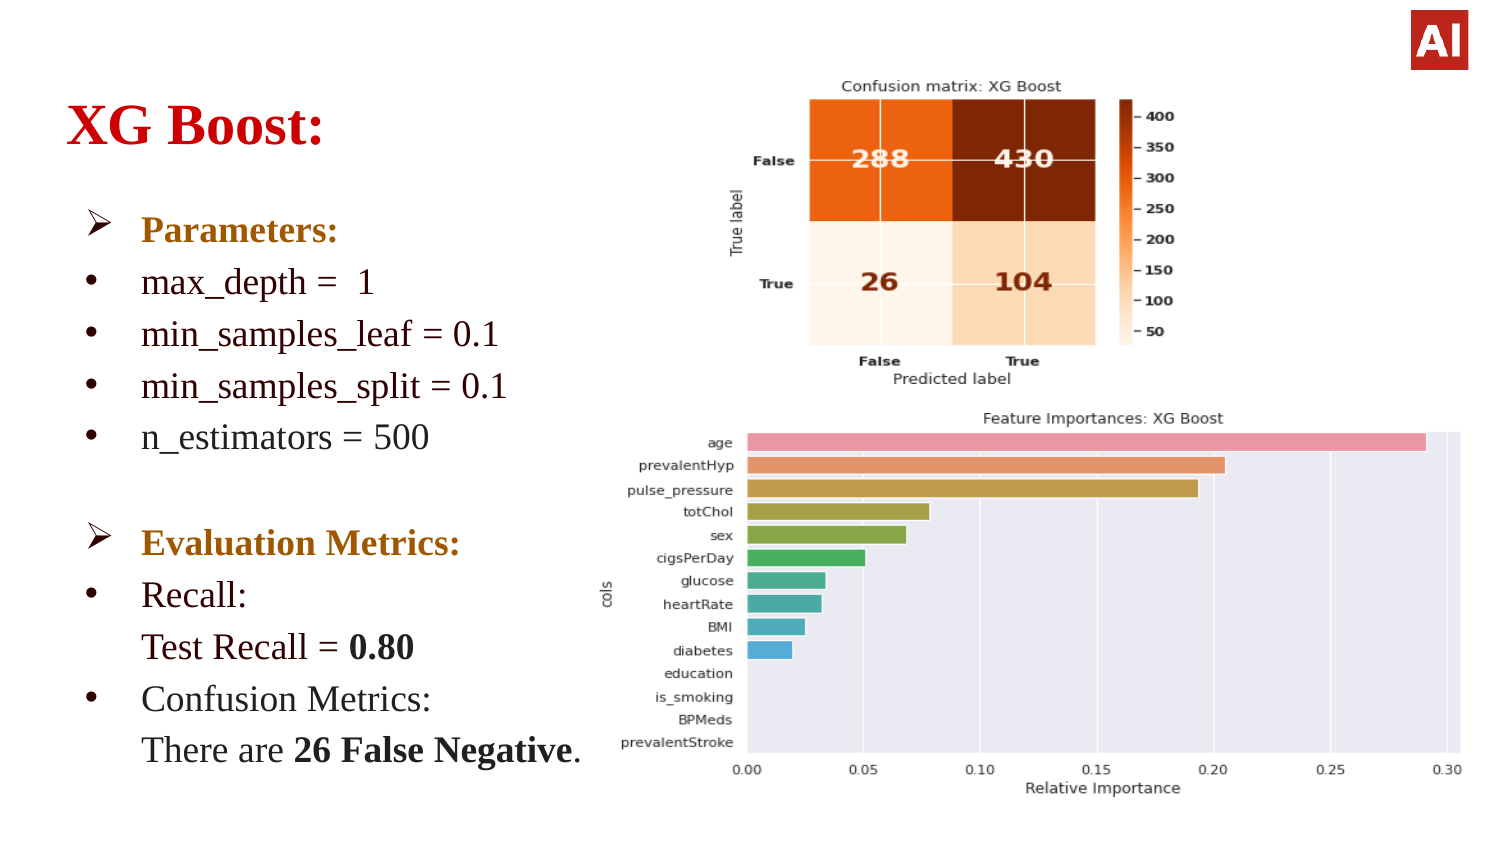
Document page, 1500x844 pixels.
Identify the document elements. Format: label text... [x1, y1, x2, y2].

text_box [599, 413, 1462, 797]
title XG Boost: [64, 83, 329, 227]
text_box Parameters: max_depth = 1 min_samples_leaf = 0.1 min_samples_split = 0.1 n_estimators = 500 Evaluation Metrics: Recall: Test Recall = 0.80 Confusion Metrics: There are 26 False Negative. [82, 196, 585, 771]
picture [1411, 10, 1469, 70]
text_box [729, 80, 1175, 384]
